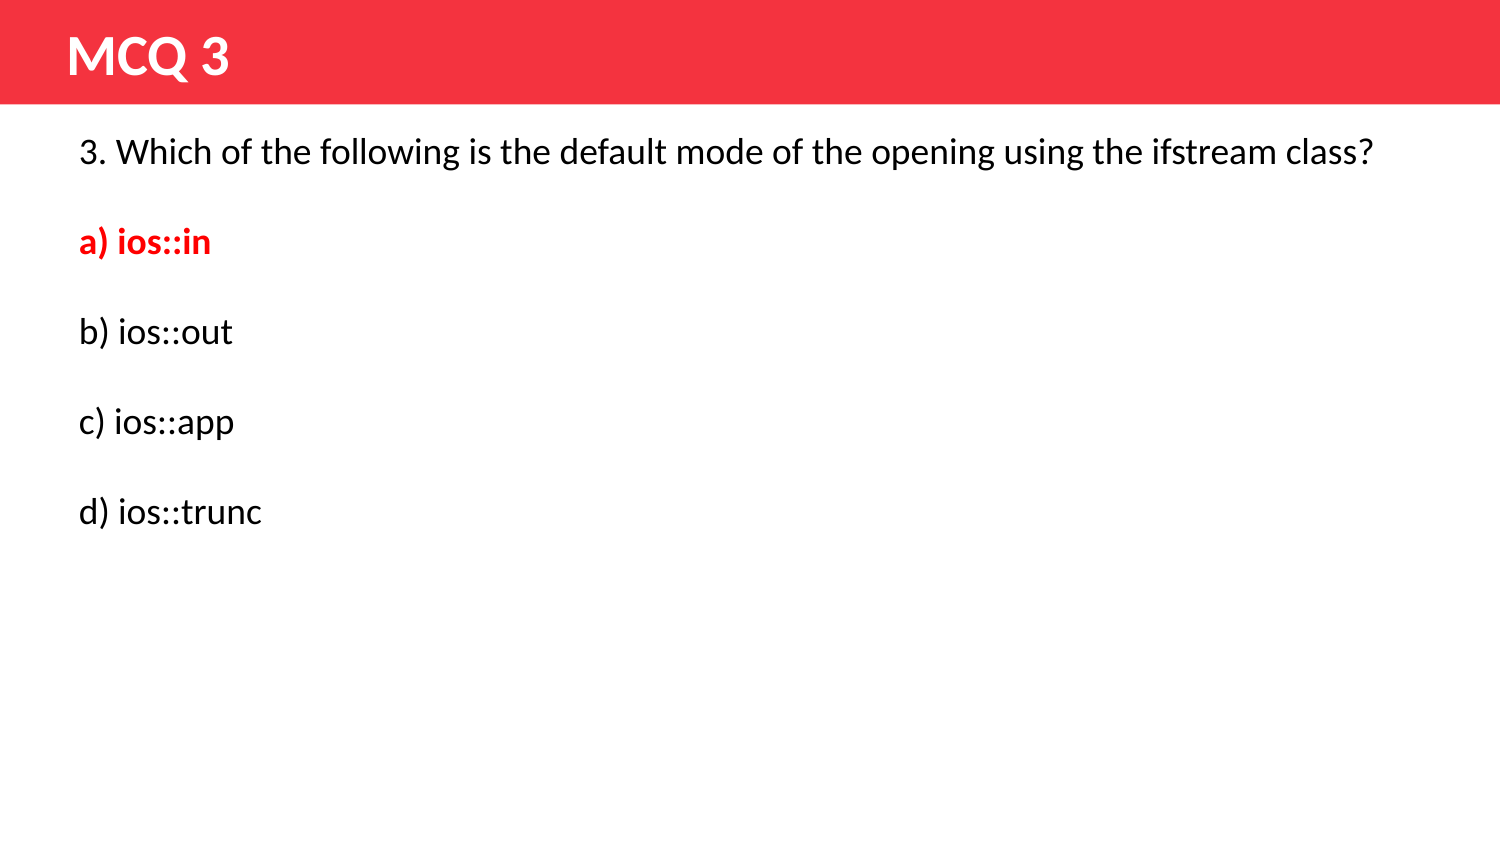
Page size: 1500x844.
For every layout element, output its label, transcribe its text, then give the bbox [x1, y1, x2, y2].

text_box 3. Which of the following is the default mode of the opening using the ifstream class? a) ios::in b) ios::out c) ios::app d) ios::trunc [63, 119, 1414, 813]
text_box MCQ 3 [63, 15, 1203, 80]
text_box [0, 0, 1500, 105]
